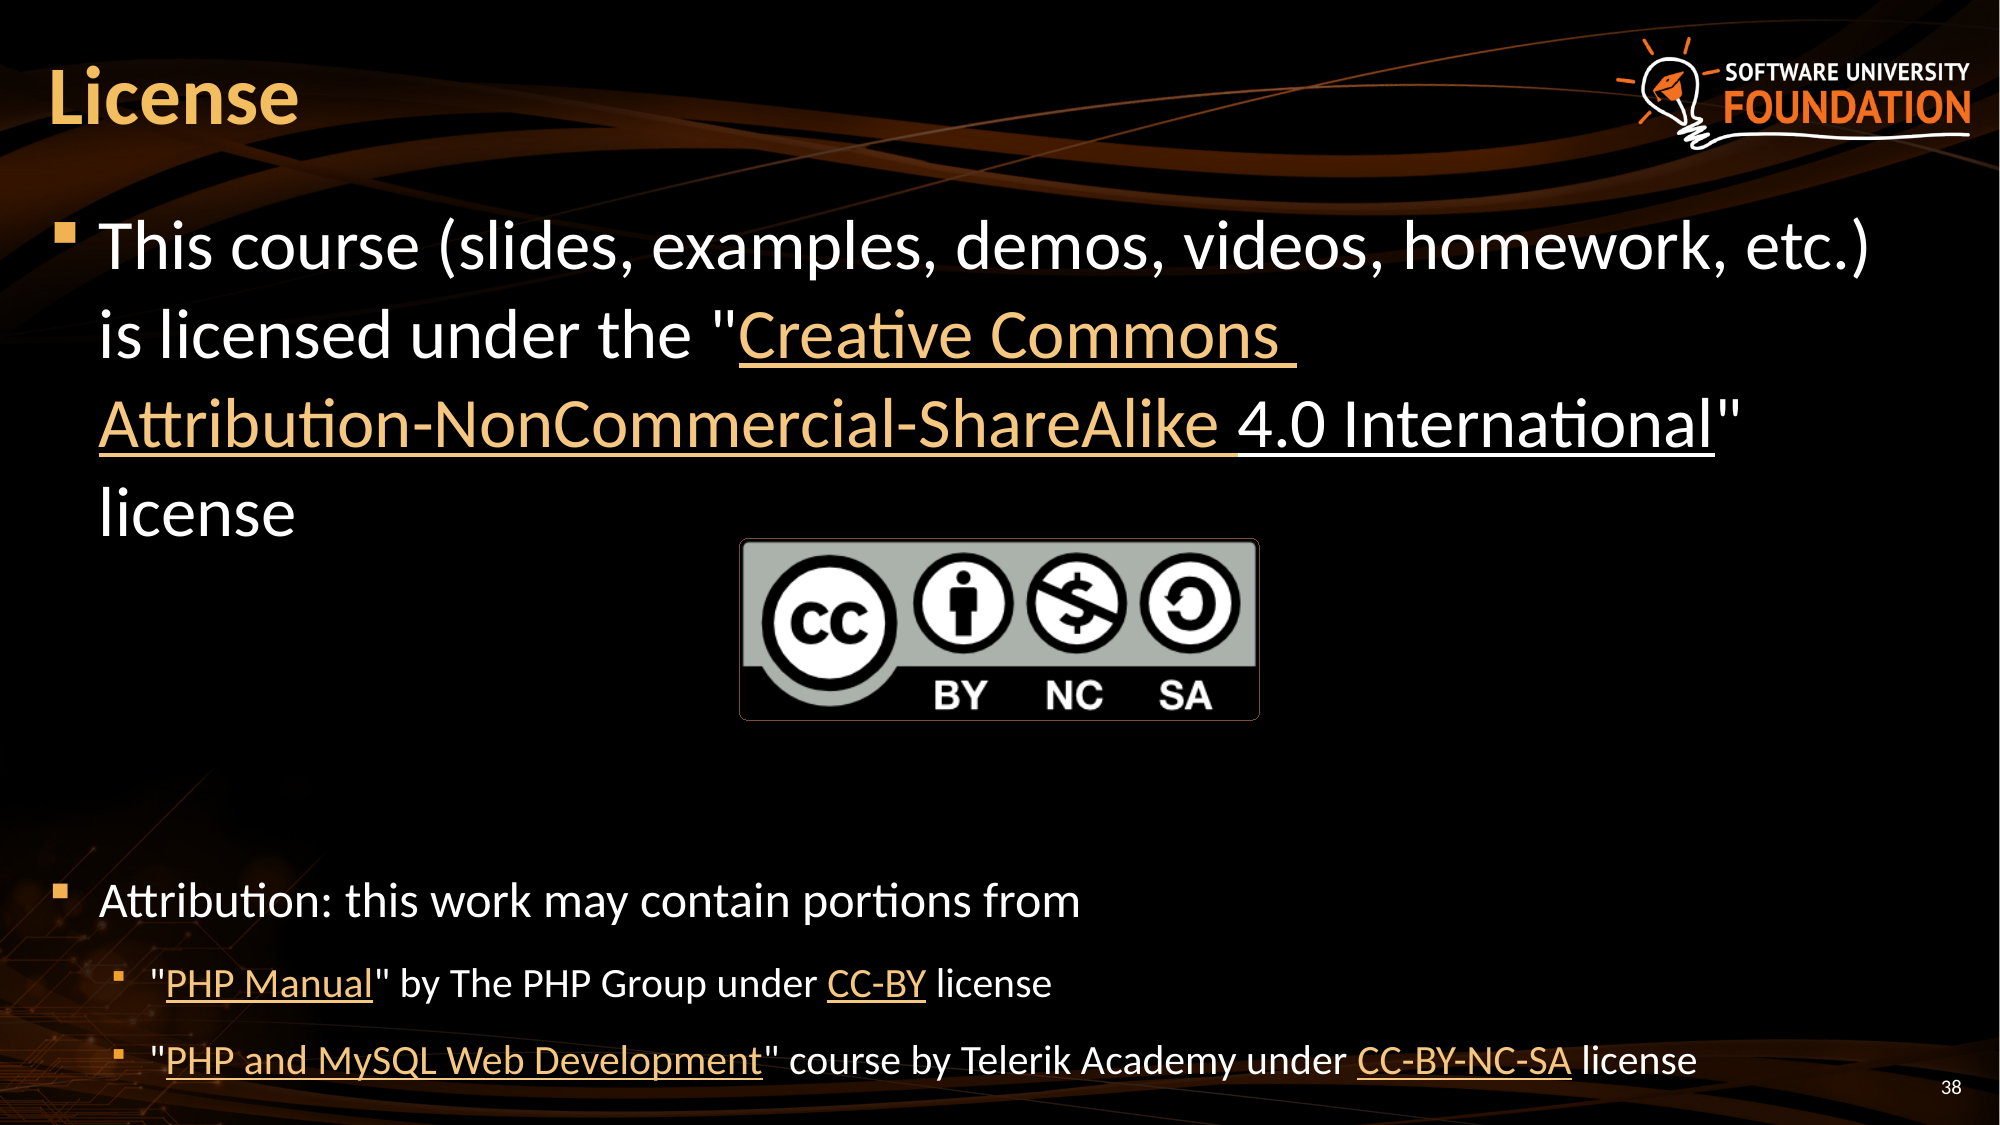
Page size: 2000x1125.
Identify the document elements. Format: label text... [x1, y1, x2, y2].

title License [30, 6, 1602, 189]
picture [0, 0, 2000, 1125]
slide_number 38 [1897, 1070, 1968, 1103]
list This course (slides, examples, demos, videos, homework, etc.) is licensed under the "Creative Commons Attribution-NonCommercial-ShareAlike 4.0 International" license Attribution: this work may contain portions from "PHP Manual" by The PHP Group under CC-BY license "PHP and MySQL Web Development" course by Telerik Academy under CC-BY-NC-SA license [31, 188, 1968, 1103]
